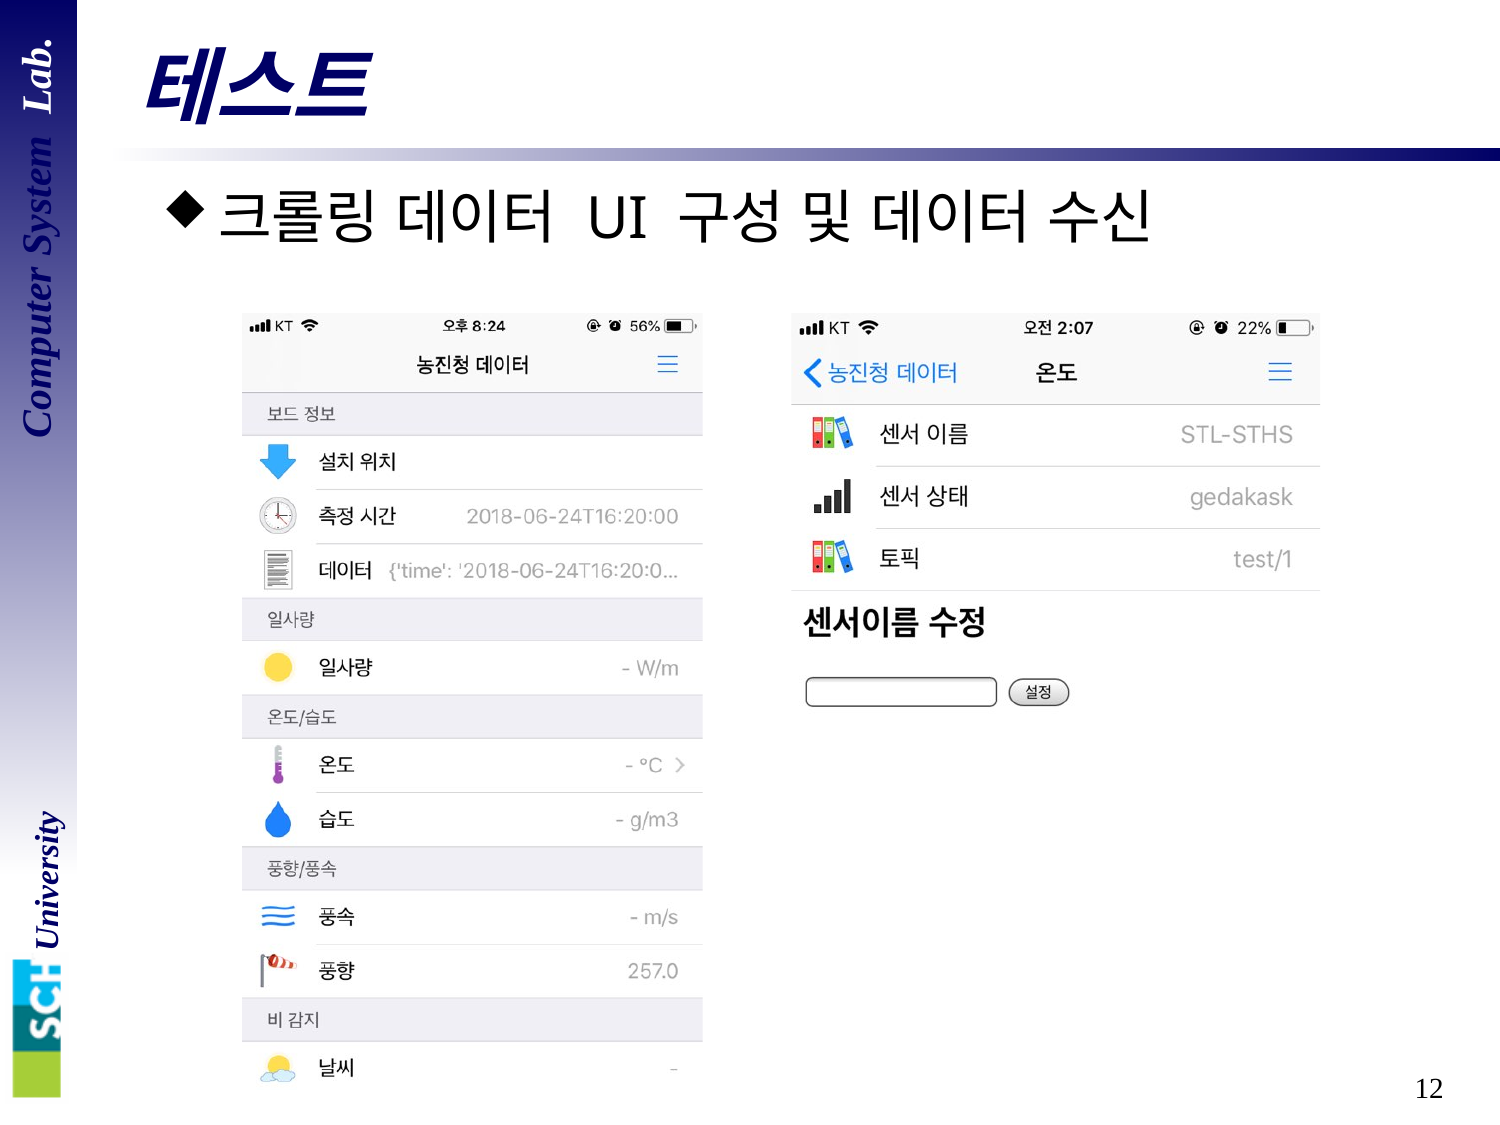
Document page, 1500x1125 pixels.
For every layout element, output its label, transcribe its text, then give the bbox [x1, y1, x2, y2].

title 테스트 [123, 25, 1460, 143]
picture [5, 952, 69, 1104]
picture [241, 313, 703, 1090]
list 크롤링 데이터 UI 구성 및 데이터 수신 [147, 172, 1469, 1034]
picture [791, 313, 1321, 740]
